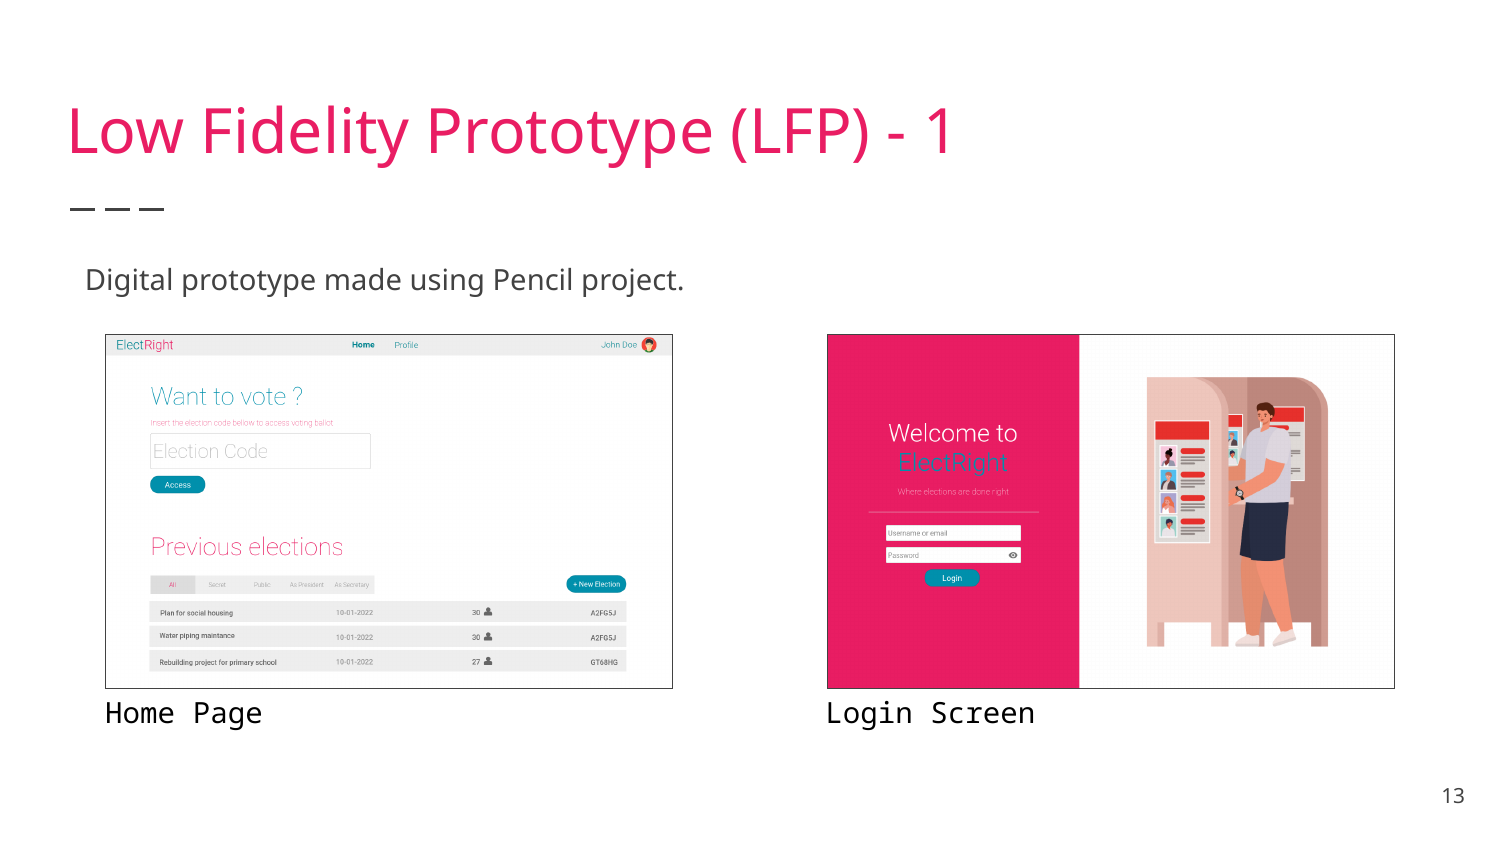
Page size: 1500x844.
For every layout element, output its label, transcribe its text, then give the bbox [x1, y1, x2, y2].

list Digital prototype made using Pencil project. [51, 240, 1449, 750]
title Low Fidelity Prototype (LFP) - 1 [51, 61, 1449, 182]
picture [827, 334, 1395, 689]
text_box Login Screen [810, 686, 1051, 737]
slide_number 13 [1389, 764, 1480, 830]
text_box Home Page [90, 686, 278, 737]
picture [105, 334, 673, 689]
